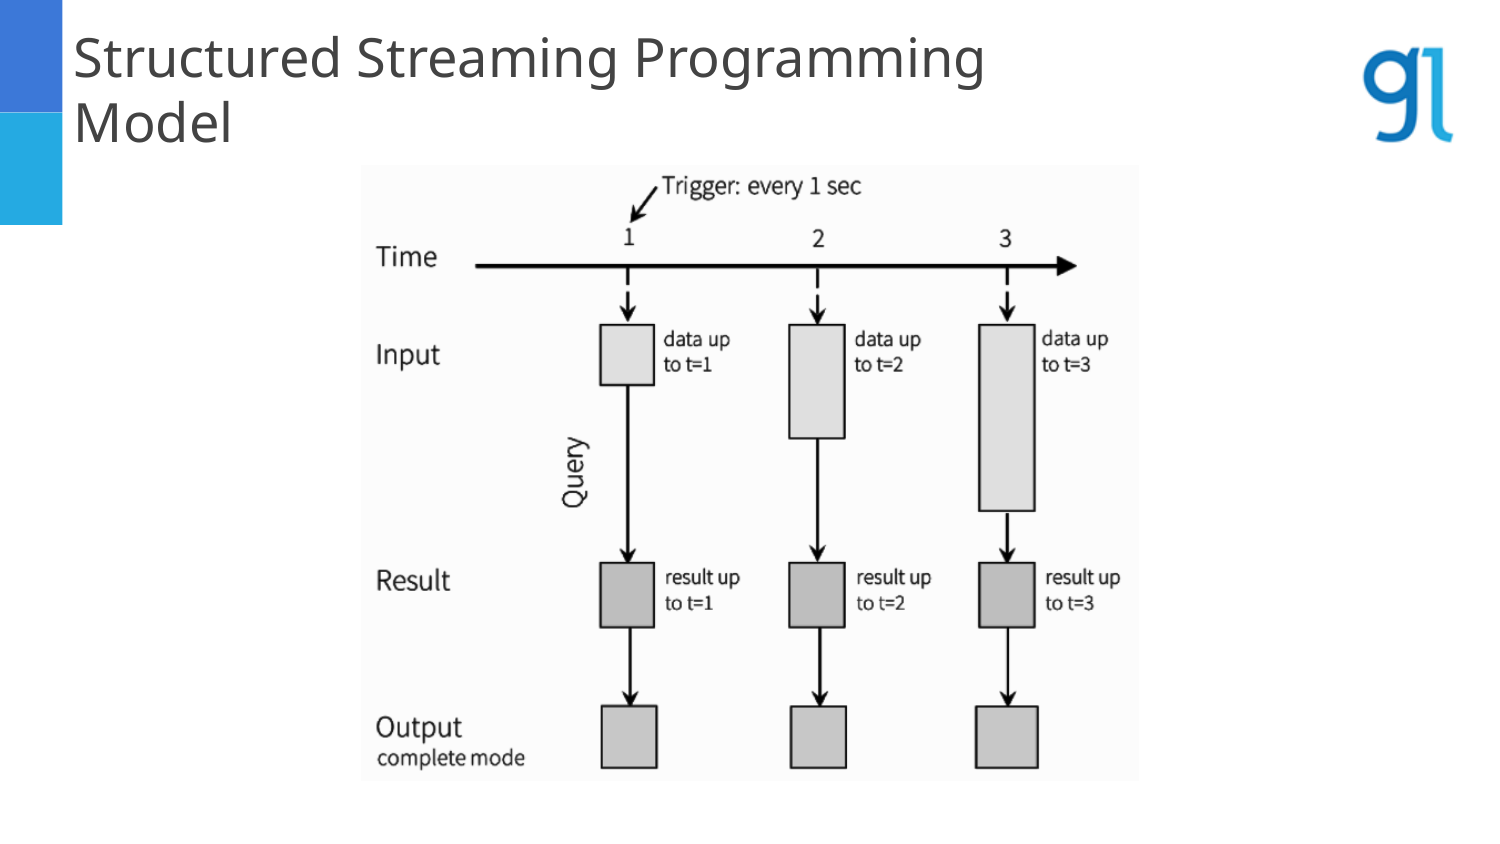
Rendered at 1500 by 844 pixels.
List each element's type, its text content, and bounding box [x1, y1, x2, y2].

picture [360, 165, 1140, 781]
text_box Structured Streaming Programming Model [59, 58, 1118, 118]
picture [1338, 25, 1478, 166]
